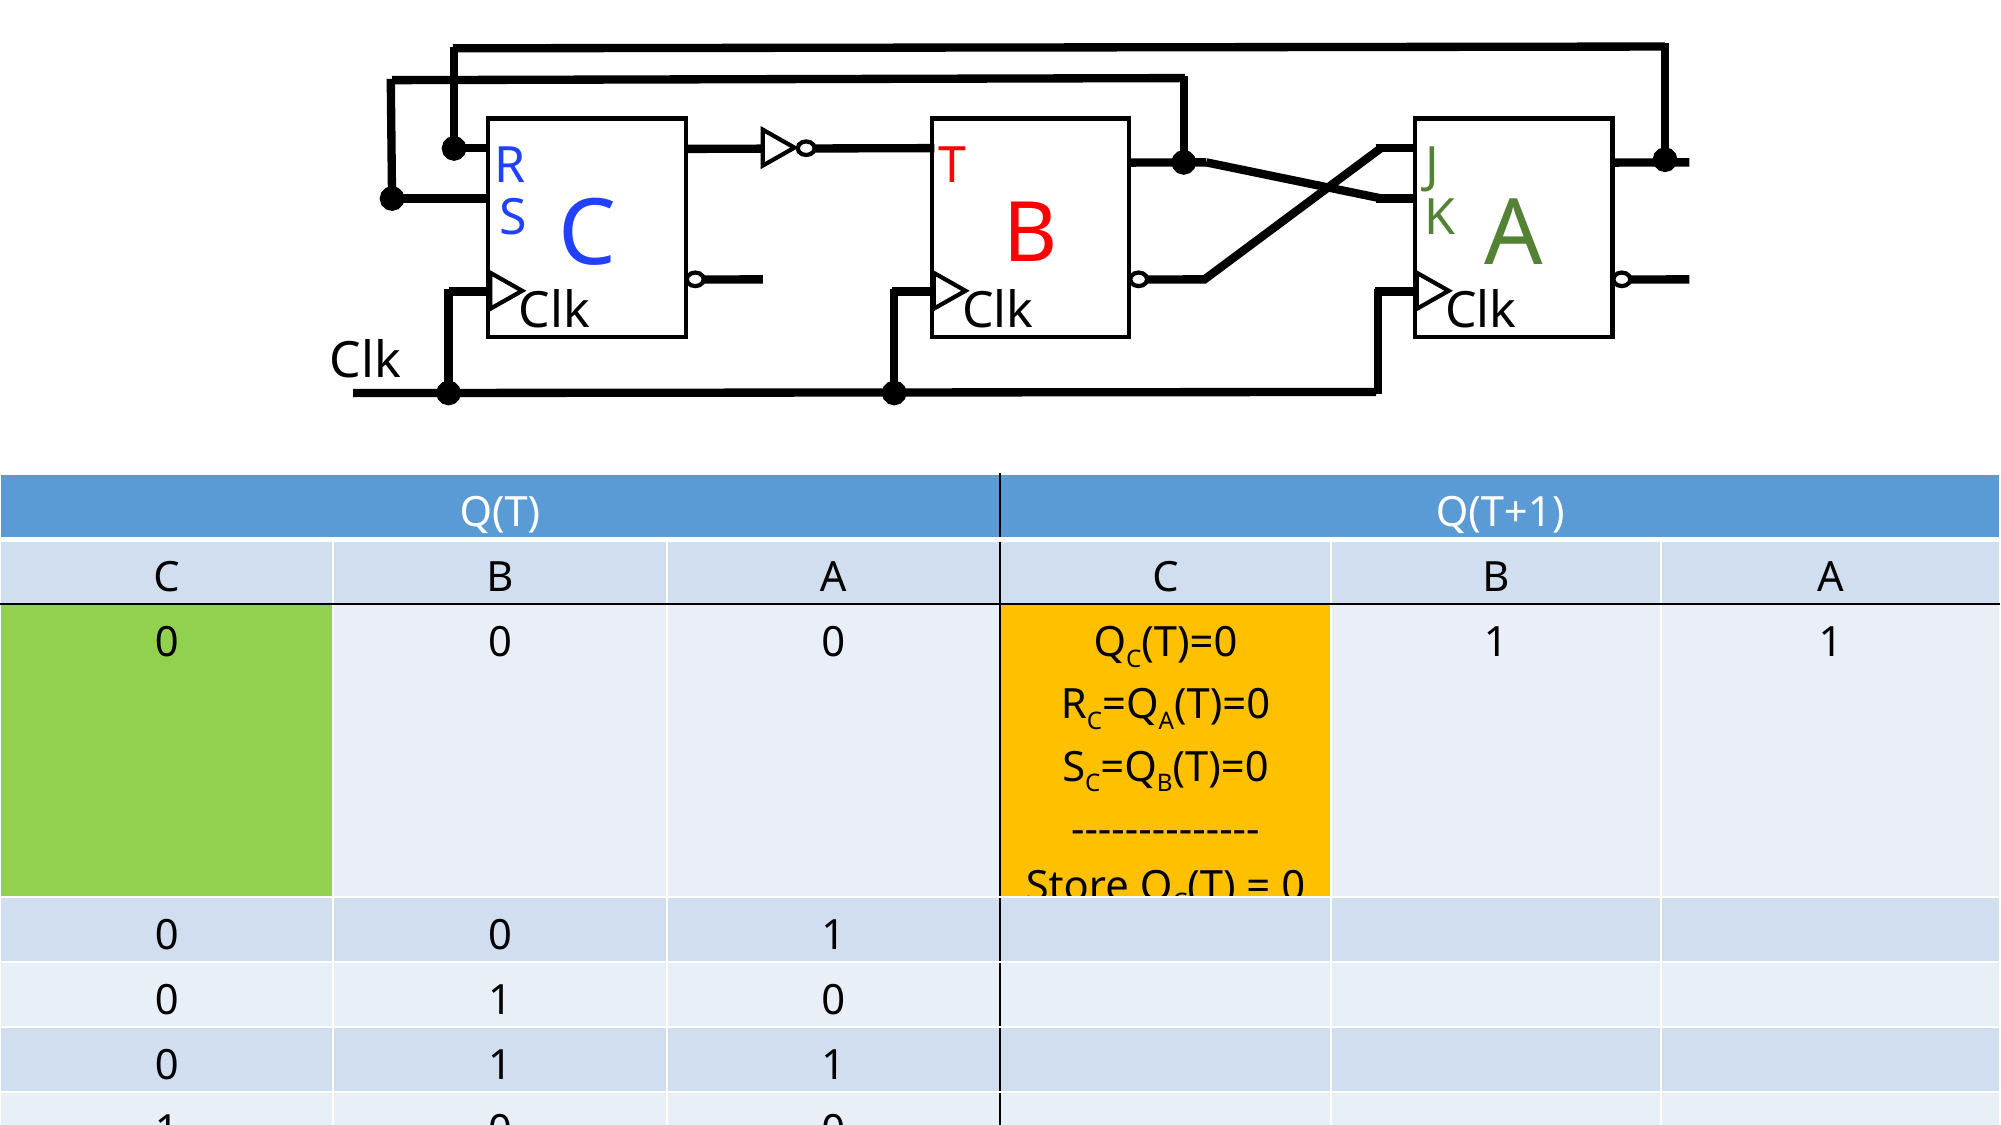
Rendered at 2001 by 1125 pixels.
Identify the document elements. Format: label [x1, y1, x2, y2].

table_cell [668, 605, 999, 896]
table_cell [1001, 963, 1330, 1026]
text_box [328, 43, 1690, 394]
table_cell [1, 963, 332, 1026]
table_cell [668, 1028, 999, 1091]
table_cell [1332, 1028, 1660, 1091]
table_cell [1332, 898, 1660, 961]
table_cell [1, 542, 332, 603]
table_cell [1, 605, 332, 896]
table_cell [334, 1093, 666, 1125]
table_cell [1, 1093, 332, 1125]
table_cell [334, 963, 666, 1026]
table_cell [1001, 1028, 1330, 1091]
table_cell [668, 542, 999, 603]
table_cell [668, 898, 999, 961]
table_cell [1001, 1093, 1330, 1125]
table_cell [1332, 963, 1660, 1026]
table_header [1, 475, 999, 537]
table_cell [334, 1028, 666, 1091]
table_cell [1662, 963, 1999, 1026]
table_header [1001, 475, 1999, 537]
table_cell [334, 898, 666, 961]
table_cell [1, 1028, 332, 1091]
table_cell [1662, 1028, 1999, 1091]
table_cell [1332, 1093, 1660, 1125]
table_cell [334, 542, 666, 603]
table_cell [1662, 898, 1999, 961]
table_cell [1662, 1093, 1999, 1125]
table_cell [1662, 542, 1999, 603]
table_cell [668, 1093, 999, 1125]
table_cell [1332, 605, 1660, 896]
table_cell [1332, 542, 1660, 603]
table_cell [1662, 605, 1999, 896]
table_cell [668, 963, 999, 1026]
table_cell [334, 605, 666, 896]
table_cell [1001, 542, 1330, 603]
table_cell [1, 898, 332, 961]
table_cell [1001, 898, 1330, 961]
table_cell [1001, 605, 1330, 896]
